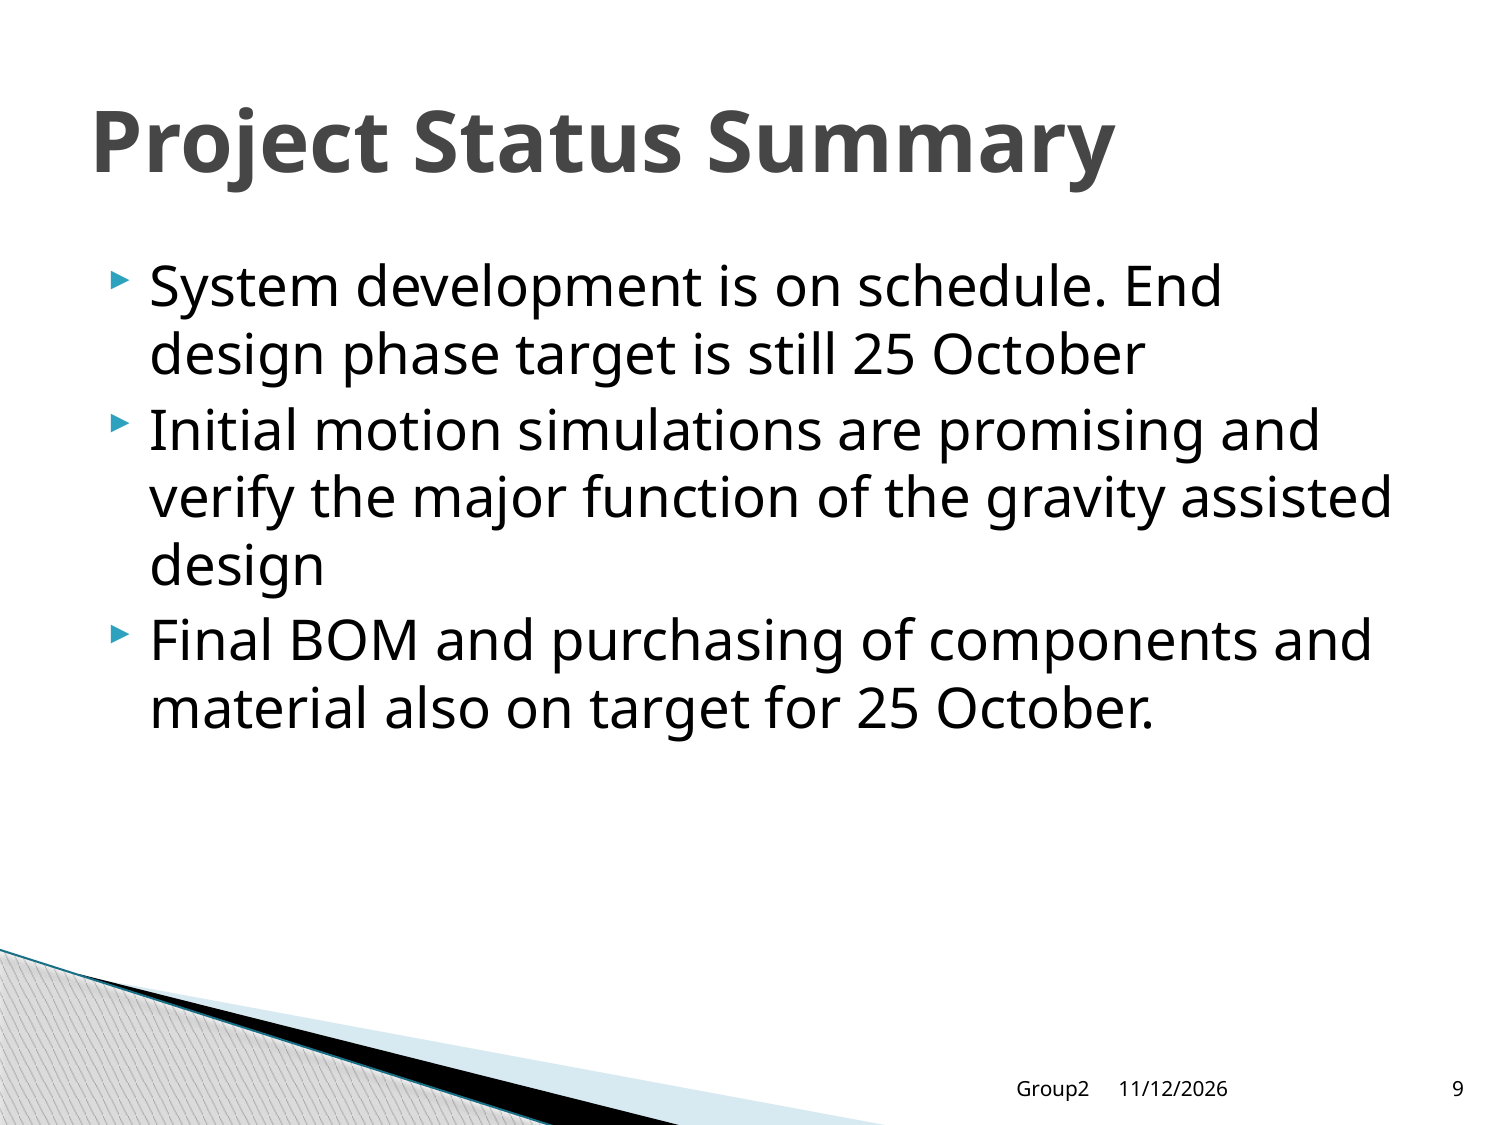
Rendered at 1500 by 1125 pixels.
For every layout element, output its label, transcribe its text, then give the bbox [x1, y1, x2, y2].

slide_number 9 [1418, 1051, 1479, 1112]
footer Group2 [718, 1051, 1105, 1112]
title Project Status Summary [75, 45, 1425, 233]
list System development is on schedule. End design phase target is still 25 October Initial motion simulations are promising and verify the major function of the gravity assisted design Final BOM and purchasing of components and material also on target for 25 October. [75, 243, 1425, 986]
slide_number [1105, 1051, 1418, 1112]
